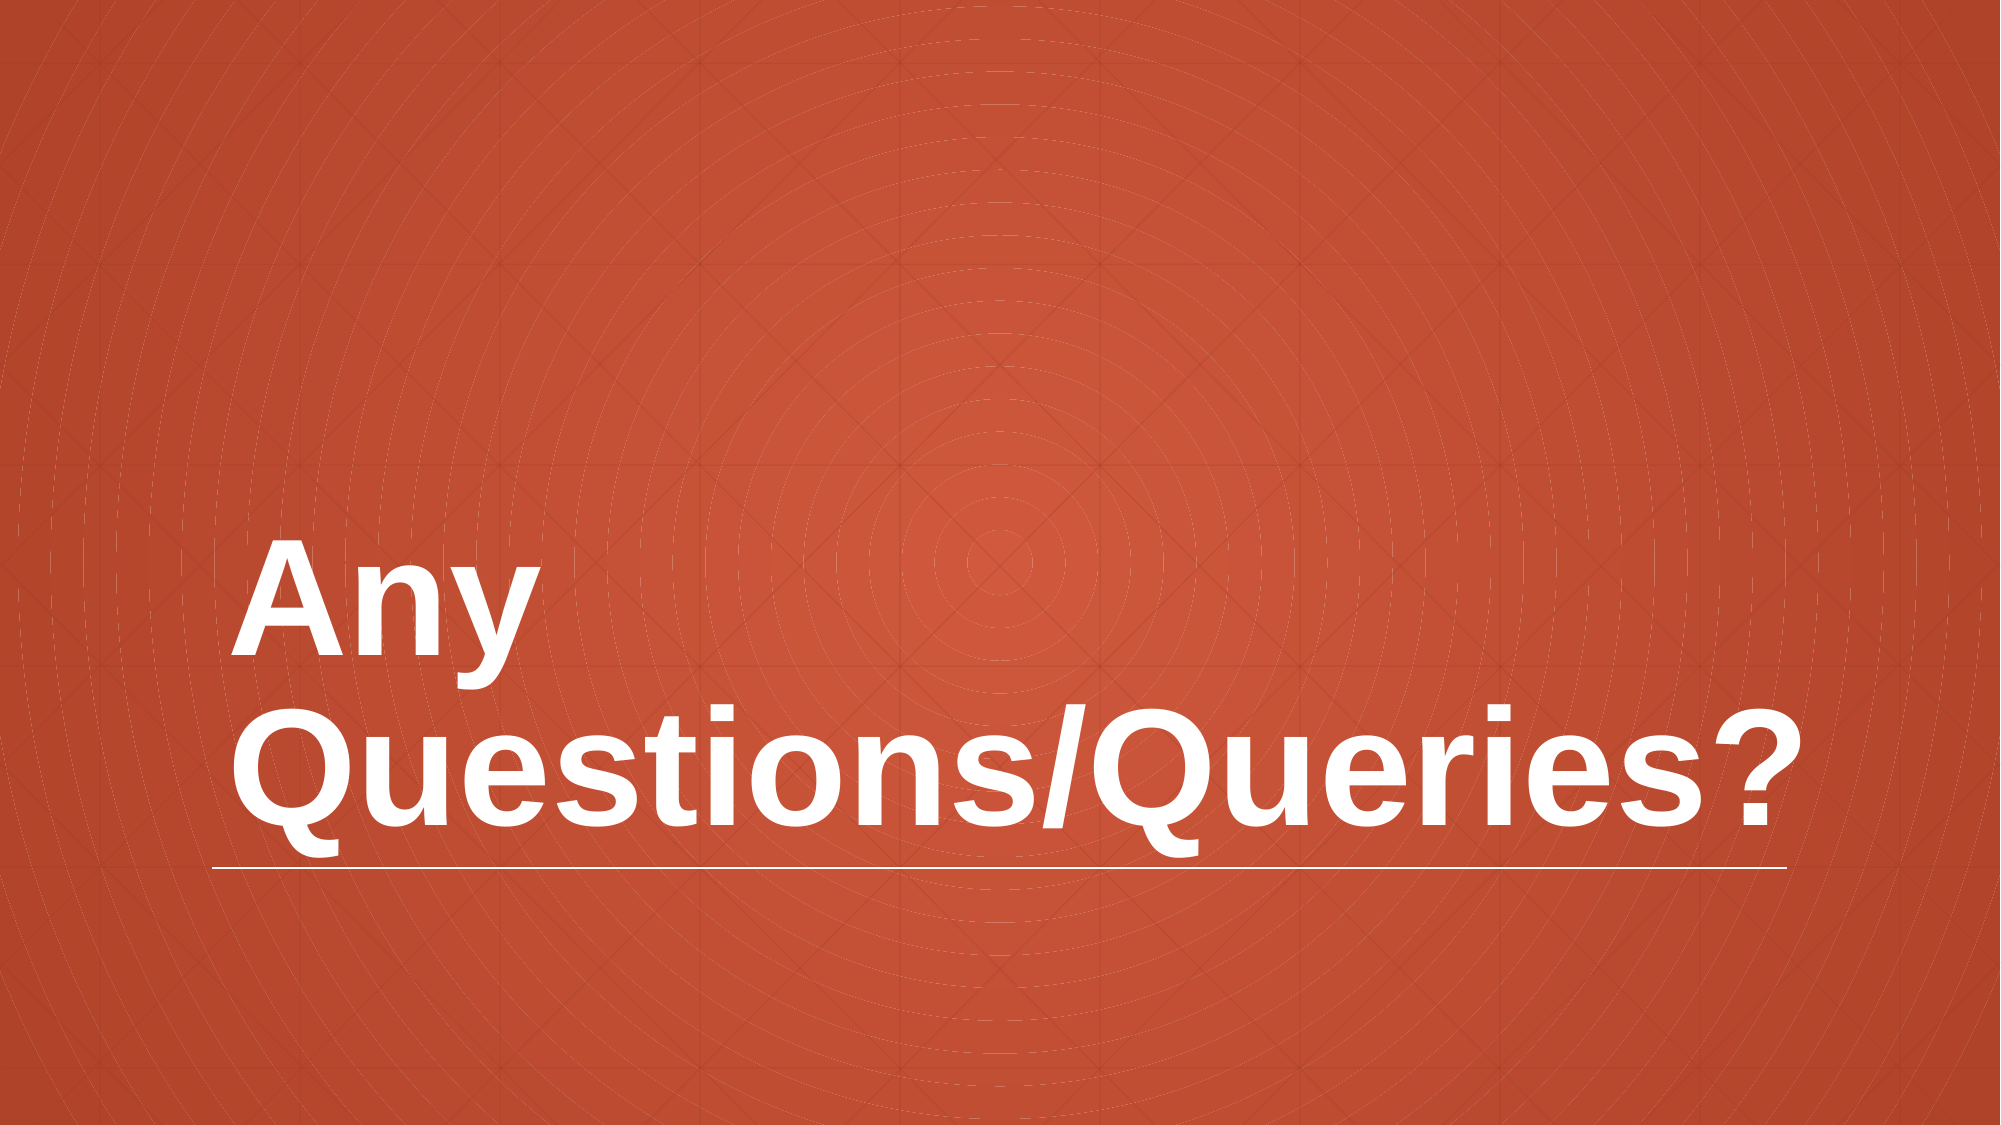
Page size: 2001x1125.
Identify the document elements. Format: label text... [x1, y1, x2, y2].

title Any Questions/Queries? [212, 335, 1833, 867]
